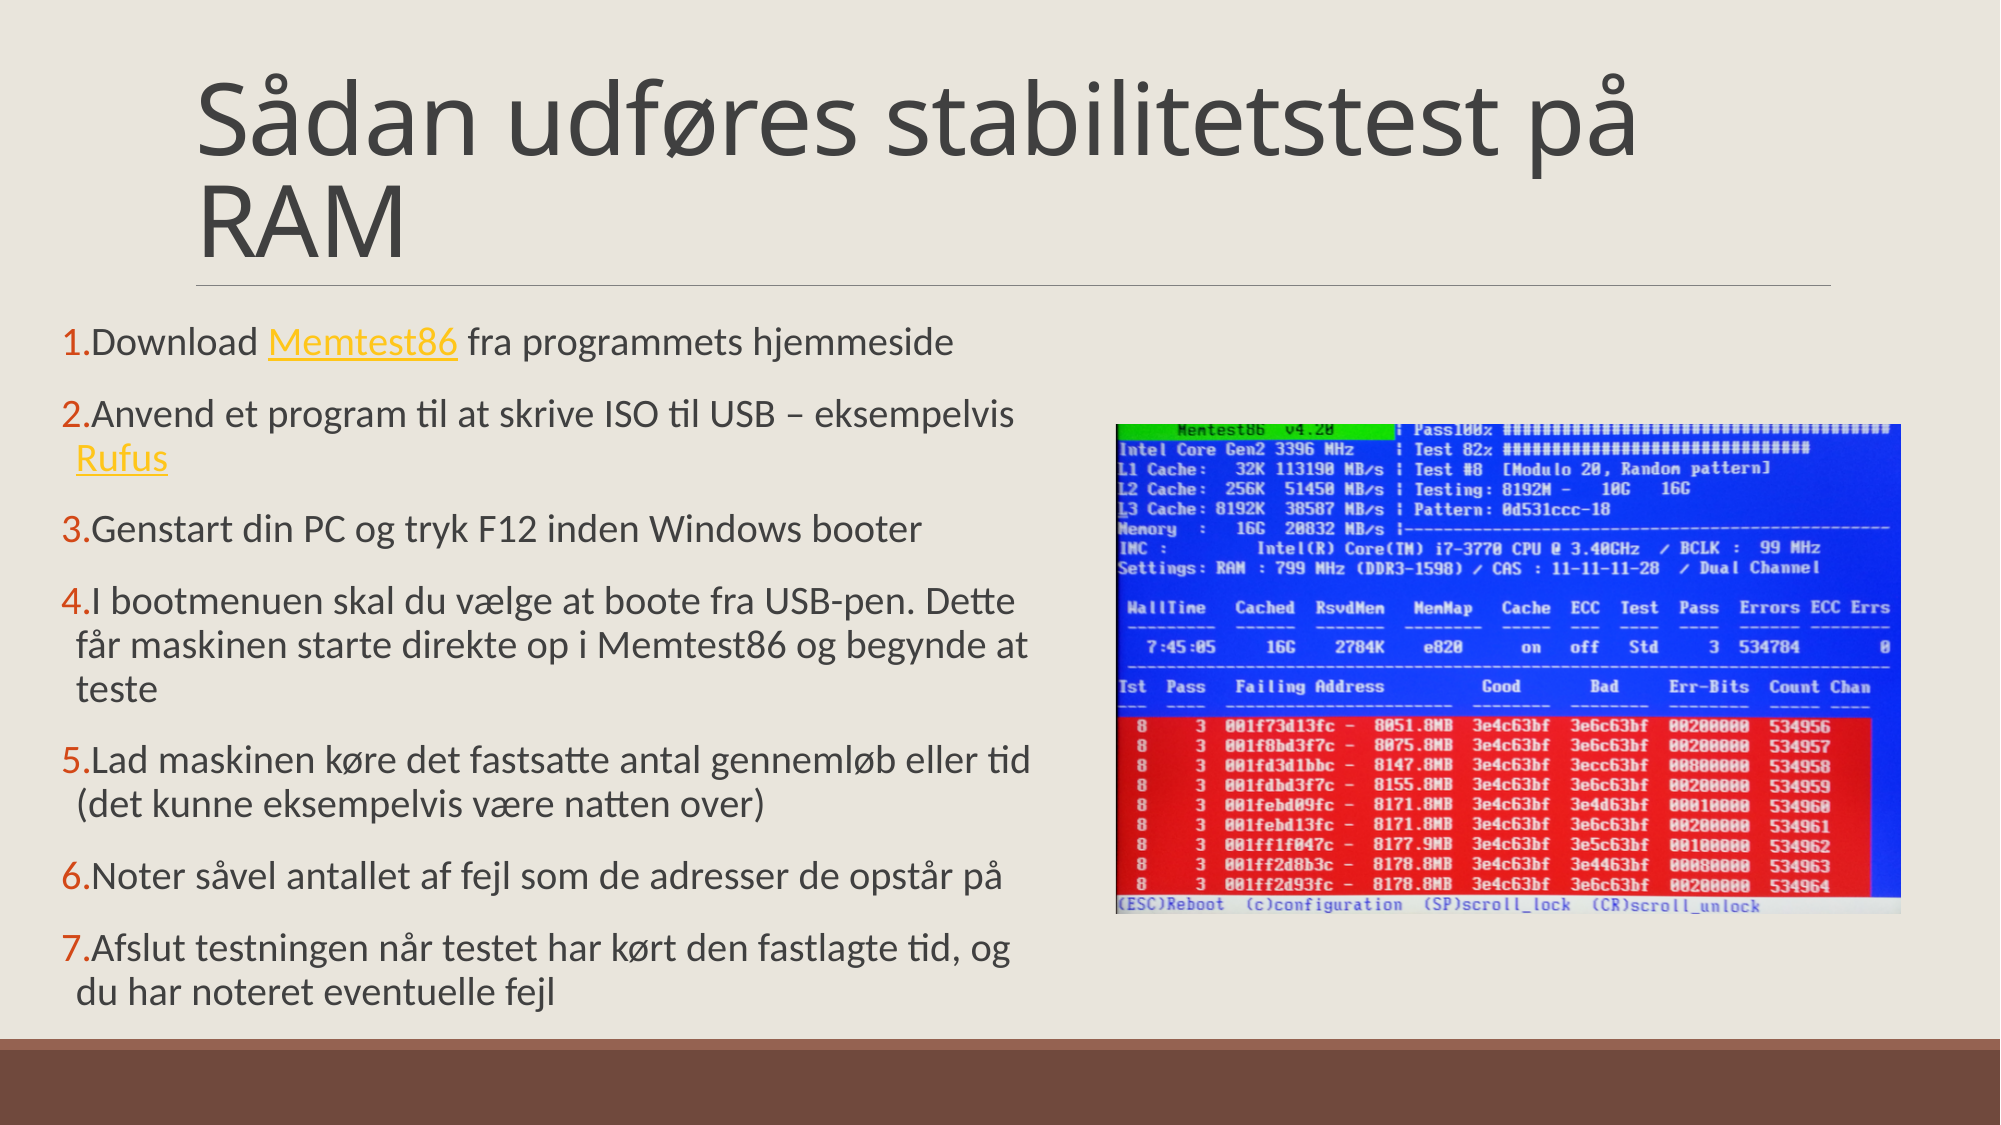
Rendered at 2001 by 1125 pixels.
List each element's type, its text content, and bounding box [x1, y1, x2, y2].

list Download Memtest86 fra programmets hjemmeside Anvend et program til at skrive ISO til USB – eksempelvis Rufus Genstart din PC og tryk F12 inden Windows booter I bootmenuen skal du vælge at boote fra USB-pen. Dette får maskinen starte direkte op i Memtest86 og begynde at teste Lad maskinen køre det fastsatte antal gennemløb eller tid (det kunne eksempelvis være natten over) Noter såvel antallet af fejl som de adresser de opstår på Afslut testningen når testet har kørt den fastlagte tid, og du har noteret eventuelle fejl [61, 313, 1055, 1026]
title Sådan udføres stabilitetstest på RAM [180, 47, 1830, 285]
picture [1115, 424, 1902, 915]
